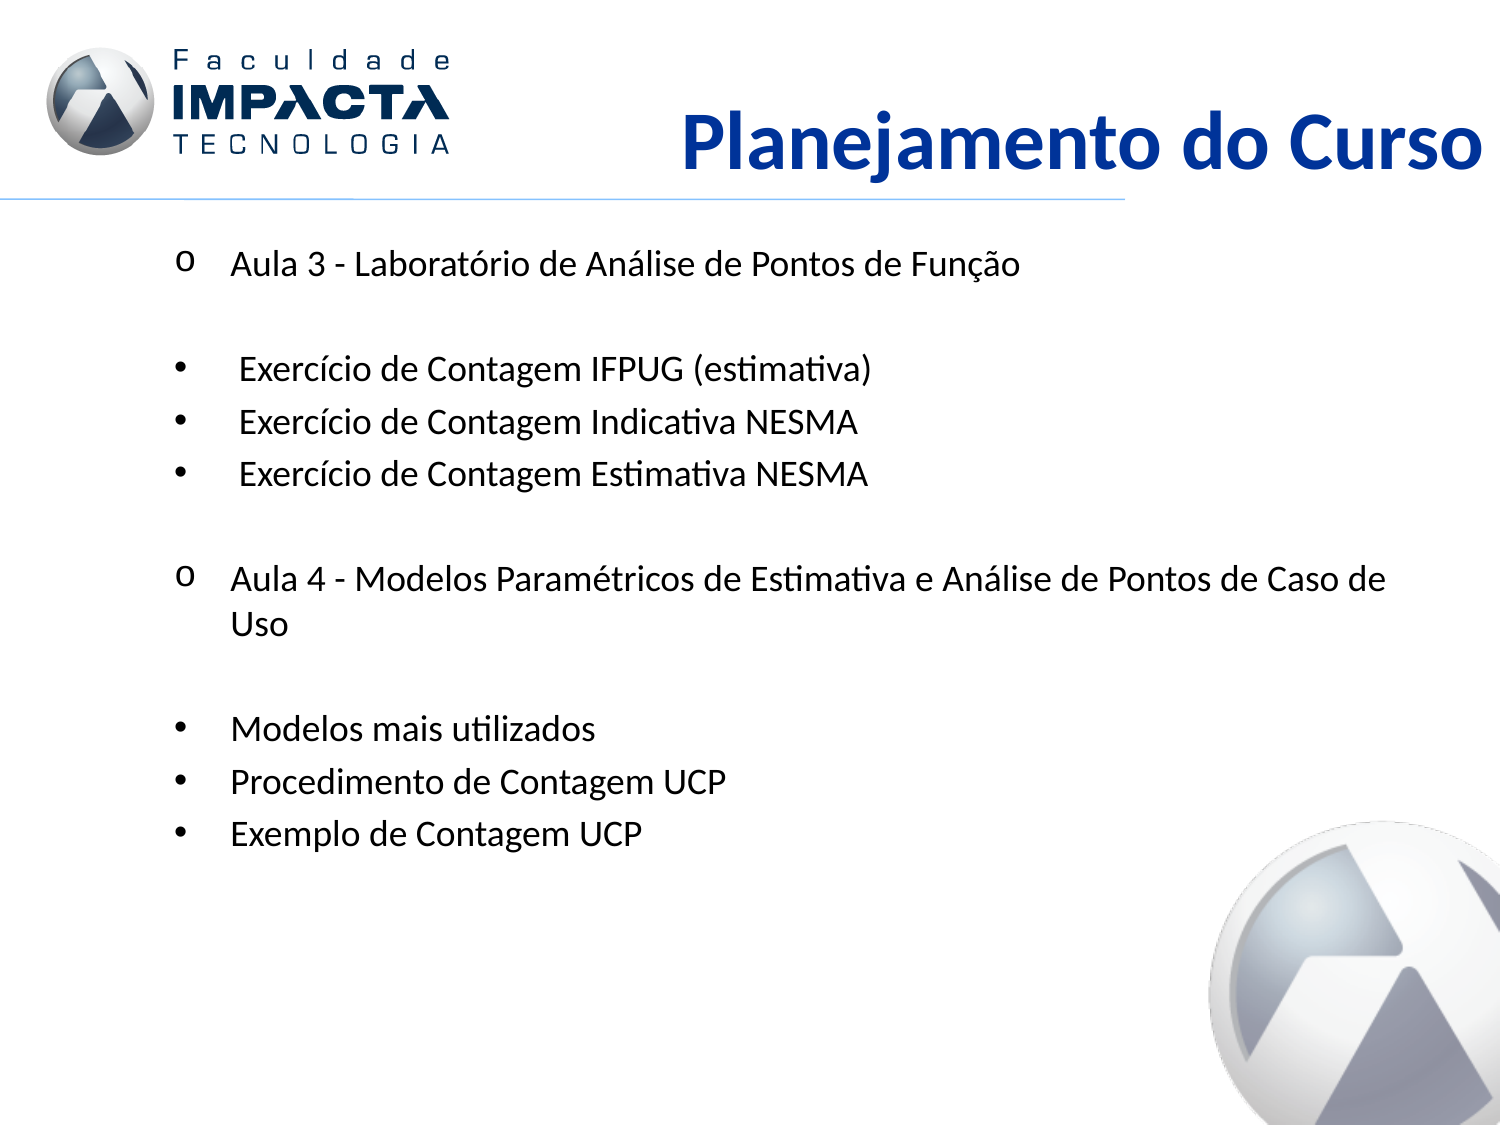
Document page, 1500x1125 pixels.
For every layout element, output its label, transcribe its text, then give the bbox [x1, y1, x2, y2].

picture [35, 35, 458, 164]
list Aula 3 - Laboratório de Análise de Pontos de Função Exercício de Contagem IFPUG (estimativa) Exercício de Contagem Indicativa NESMA Exercício de Contagem Estimativa NESMA Aula 4 - Modelos Paramétricos de Estimativa e Análise de Pontos de Caso de Uso Modelos mais utilizados Procedimento de Contagem UCP Exemplo de Contagem UCP [159, 231, 1424, 941]
title Planejamento do Curso [112, 42, 1500, 231]
picture [1206, 787, 1500, 1125]
